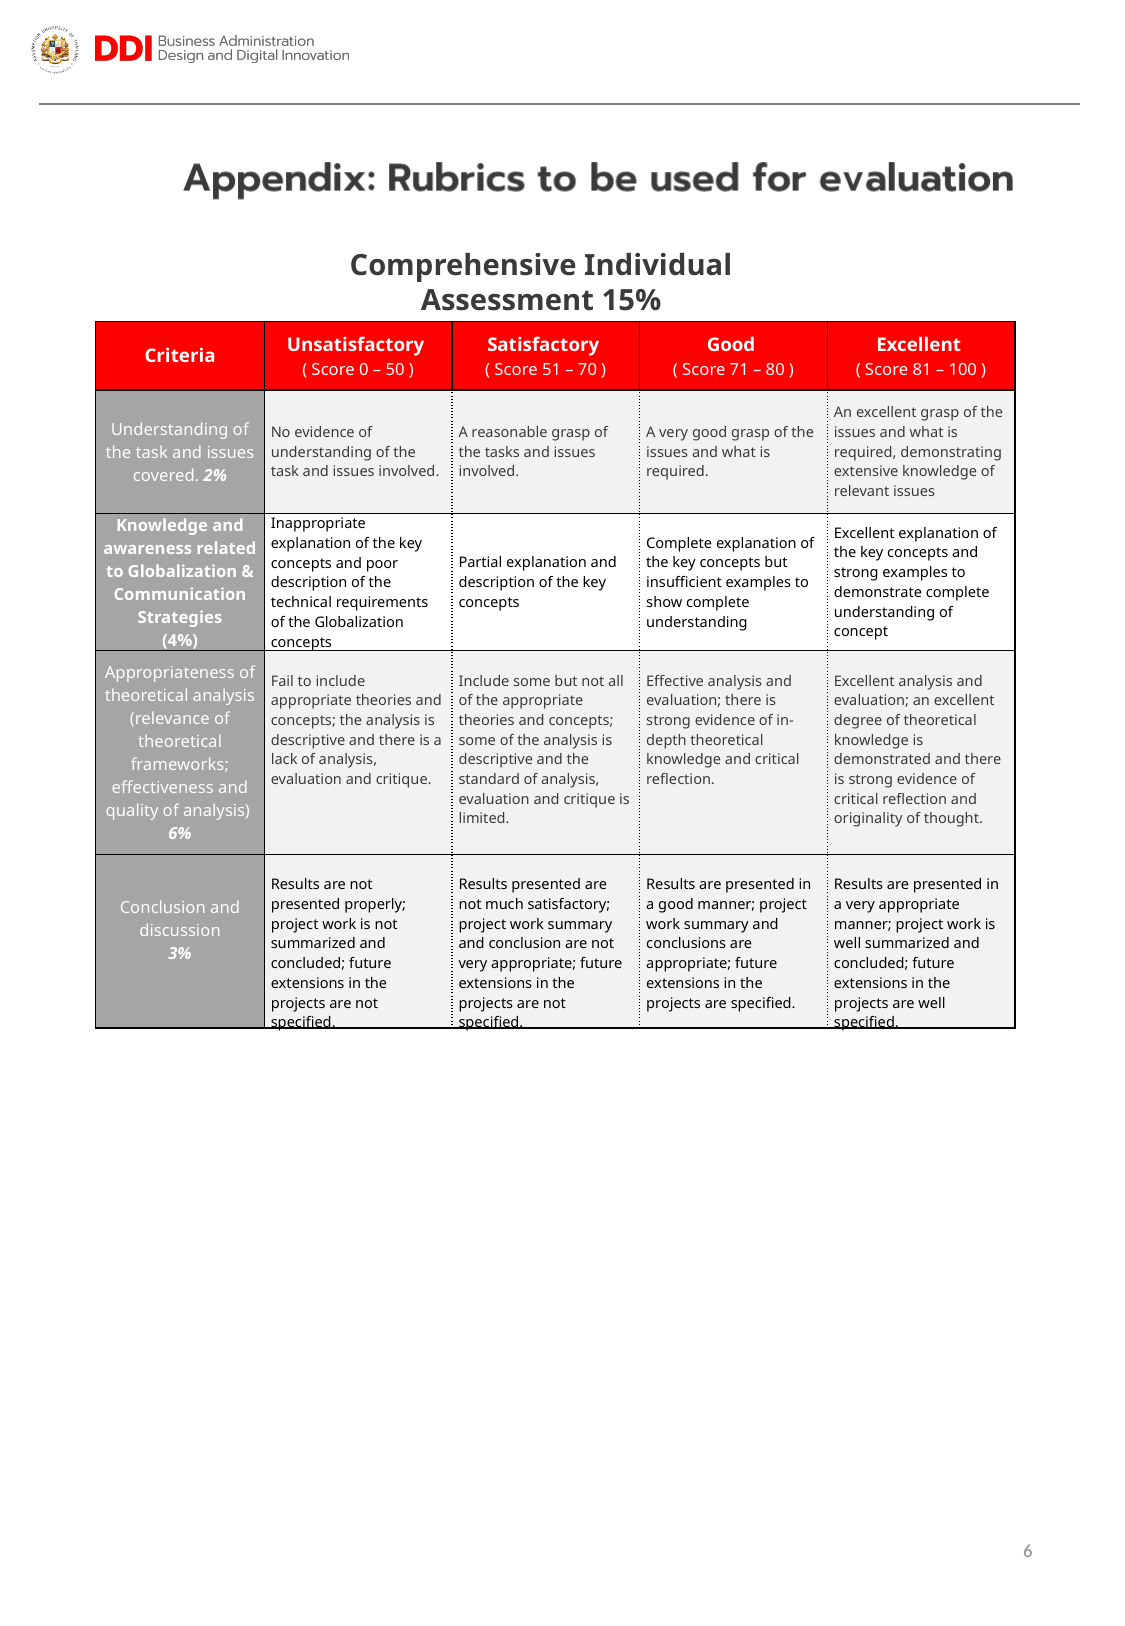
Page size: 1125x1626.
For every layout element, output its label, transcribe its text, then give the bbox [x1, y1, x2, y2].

table_cell Conclusion and discussion 3% [96, 855, 264, 1027]
table_cell Effective analysis and evaluation; there is strong evidence of in-depth theoretical knowledge and critical reflection. [640, 651, 827, 854]
picture [23, 17, 89, 81]
table_header Excellent ( Score 81 – 100 ) [828, 322, 1014, 389]
table_cell A reasonable grasp of the tasks and issues involved. [452, 391, 640, 513]
table_cell Excellent analysis and evaluation; an excellent degree of theoretical knowledge is demonstrated and there is strong evidence of critical reflection and originality of thought. [827, 651, 1014, 854]
table_cell Results are not presented properly; project work is not summarized and concluded; future extensions in the projects are not specified. [265, 855, 452, 1027]
table_cell Results are presented in a good manner; project work summary and conclusions are appropriate; future extensions in the projects are specified. [640, 855, 827, 1027]
table_cell Knowledge and awareness related to Globalization & Communication Strategies (4%) [96, 514, 264, 650]
picture [95, 34, 349, 64]
table_header Criteria [96, 322, 264, 389]
text_box Comprehensive Individual Assessment 15% [313, 235, 769, 321]
table_cell Appropriateness of theoretical analysis (relevance of theoretical frameworks; effectiveness and quality of analysis) 6% [96, 651, 264, 854]
slide_number 6 [794, 1506, 1048, 1593]
table_header Good ( Score 71 – 80 ) [640, 322, 827, 389]
table_header Unsatisfactory ( Score 0 – 50 ) [265, 322, 451, 389]
table_cell Complete explanation of the key concepts but insufficient examples to show complete understanding [640, 514, 827, 650]
table_cell Excellent explanation of the key concepts and strong examples to demonstrate complete understanding of concept [827, 514, 1014, 650]
table_cell Inappropriate explanation of the key concepts and poor description of the technical requirements of the Globalization concepts [265, 514, 452, 650]
table_cell Include some but not all of the appropriate theories and concepts; some of the analysis is descriptive and the standard of analysis, evaluation and critique is limited. [452, 651, 640, 854]
table_cell Partial explanation and description of the key concepts [452, 514, 640, 650]
table_cell A very good grasp of the issues and what is required. [640, 391, 827, 513]
table_cell Understanding of the task and issues covered. 2% [96, 391, 264, 513]
table_cell Fail to include appropriate theories and concepts; the analysis is descriptive and there is a lack of analysis, evaluation and critique. [265, 651, 452, 854]
table_cell Results are presented in a very appropriate manner; project work is well summarized and concluded; future extensions in the projects are well specified. [827, 855, 1014, 1027]
picture [159, 144, 1038, 227]
table_cell Results presented are not much satisfactory; project work summary and conclusion are not very appropriate; future extensions in the projects are not specified. [452, 855, 640, 1027]
table_cell No evidence of understanding of the task and issues involved. [265, 391, 452, 513]
table_cell An excellent grasp of the issues and what is required, demonstrating extensive knowledge of relevant issues [827, 391, 1014, 513]
table_header Satisfactory ( Score 51 – 70 ) [453, 322, 639, 389]
